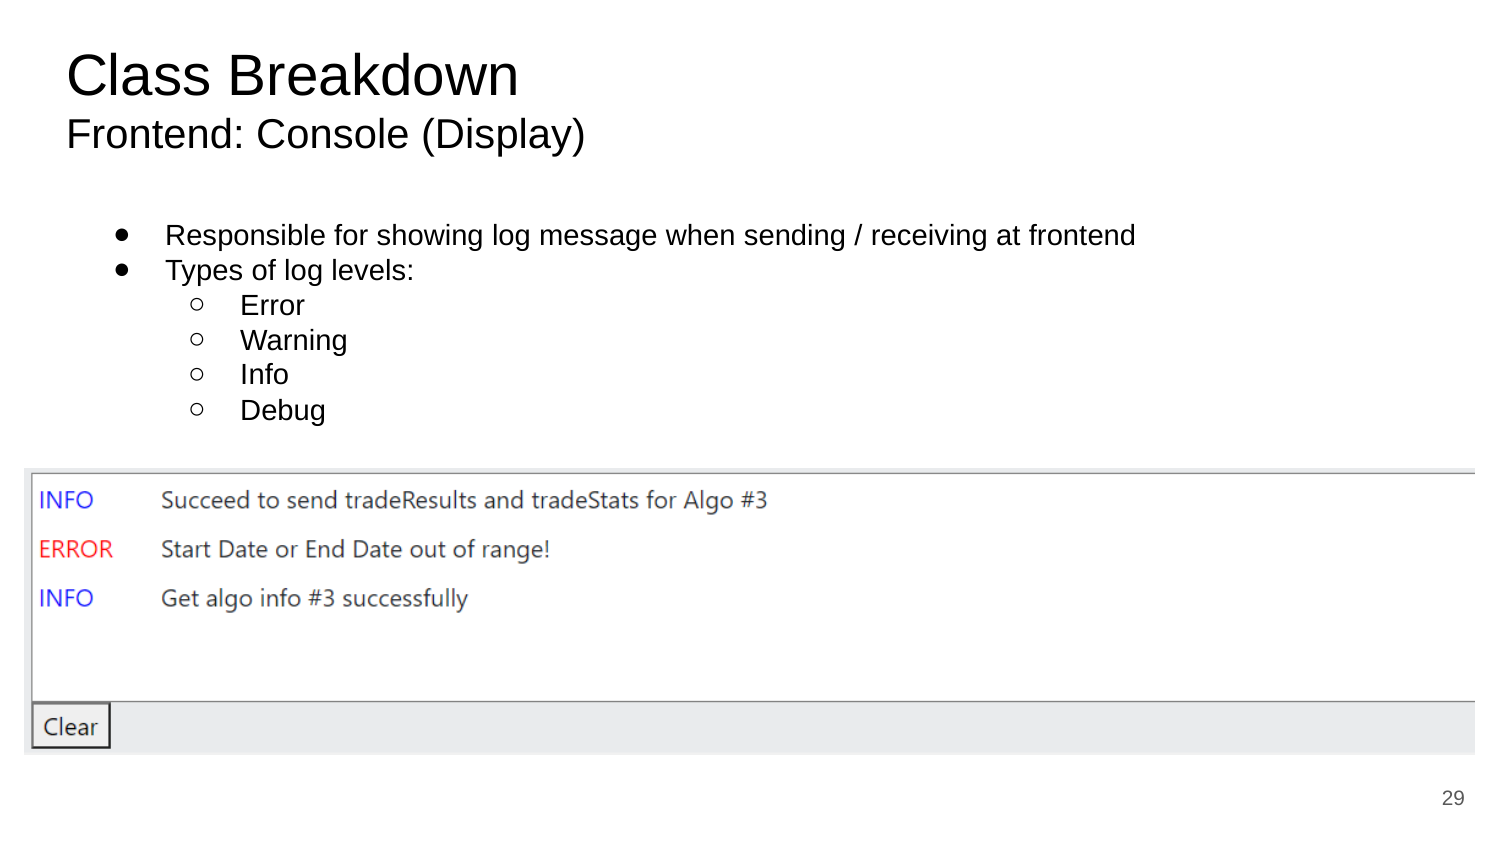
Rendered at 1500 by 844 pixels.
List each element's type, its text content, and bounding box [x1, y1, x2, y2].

slide_number 29 [1389, 764, 1480, 830]
text_box Responsible for showing log message when sending / receiving at frontend Types of log levels: Error Warning Info Debug [75, 201, 1368, 441]
title Class Breakdown Frontend: Console (Display) [51, 22, 1449, 176]
picture [24, 468, 1476, 756]
